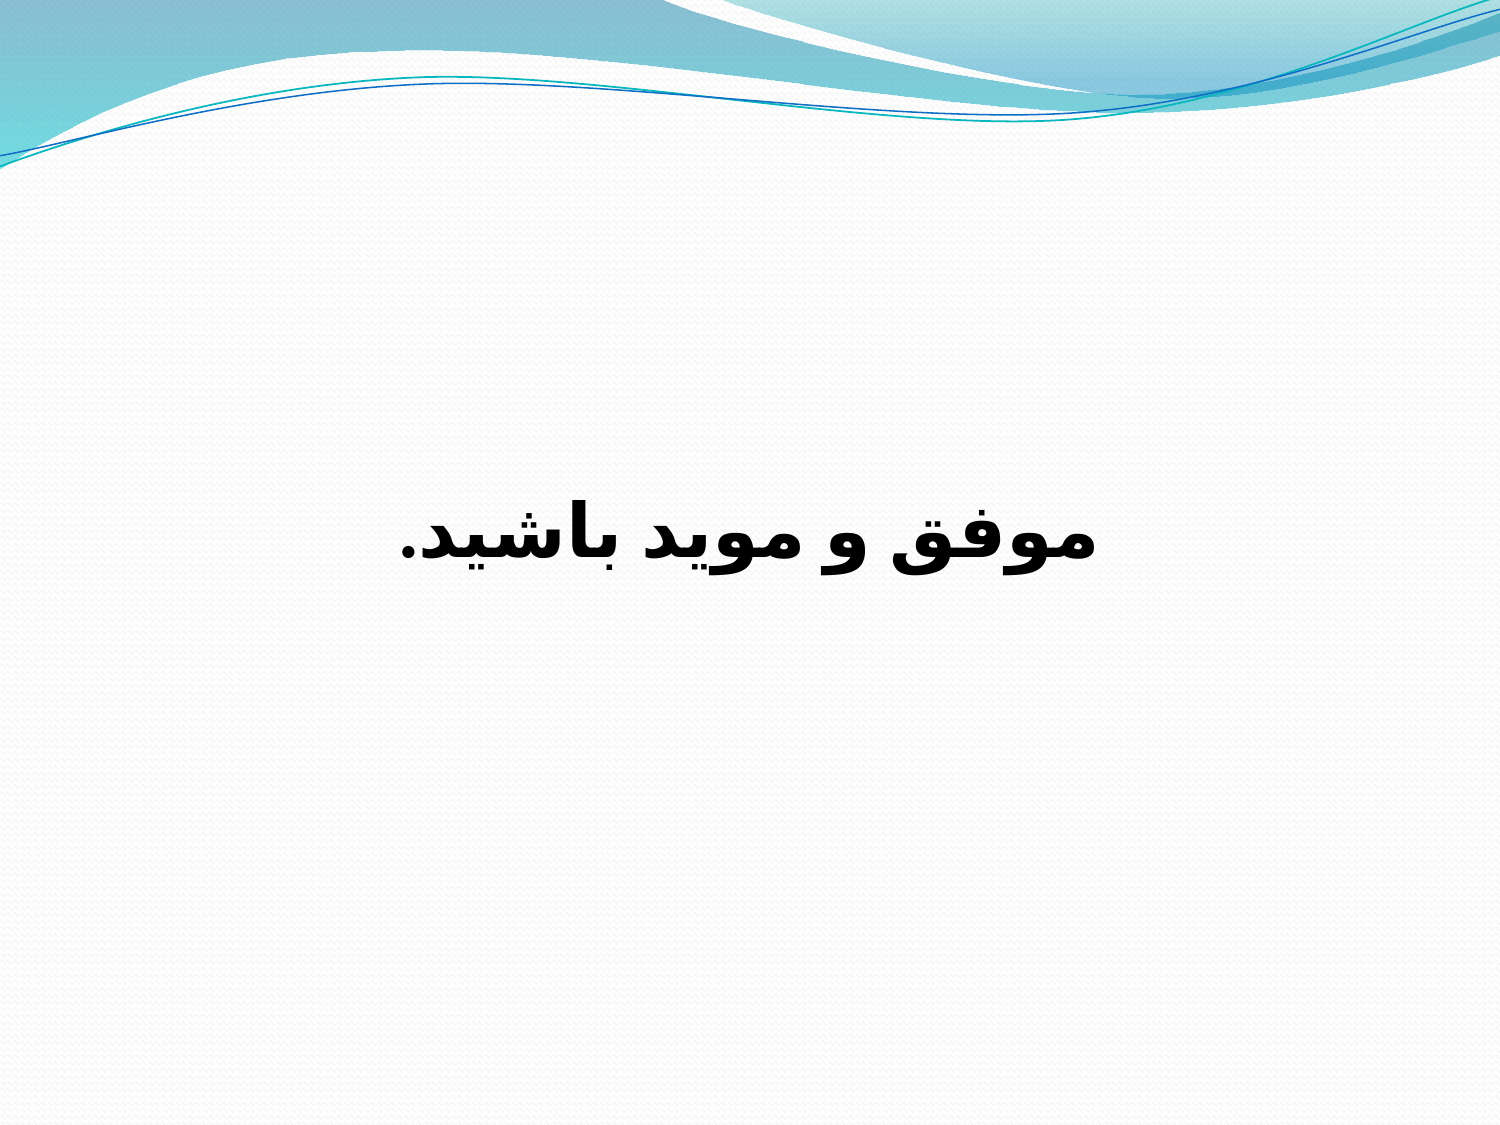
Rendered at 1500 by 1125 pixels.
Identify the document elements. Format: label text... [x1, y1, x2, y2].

title موفق و موید باشید. [75, 385, 1425, 573]
